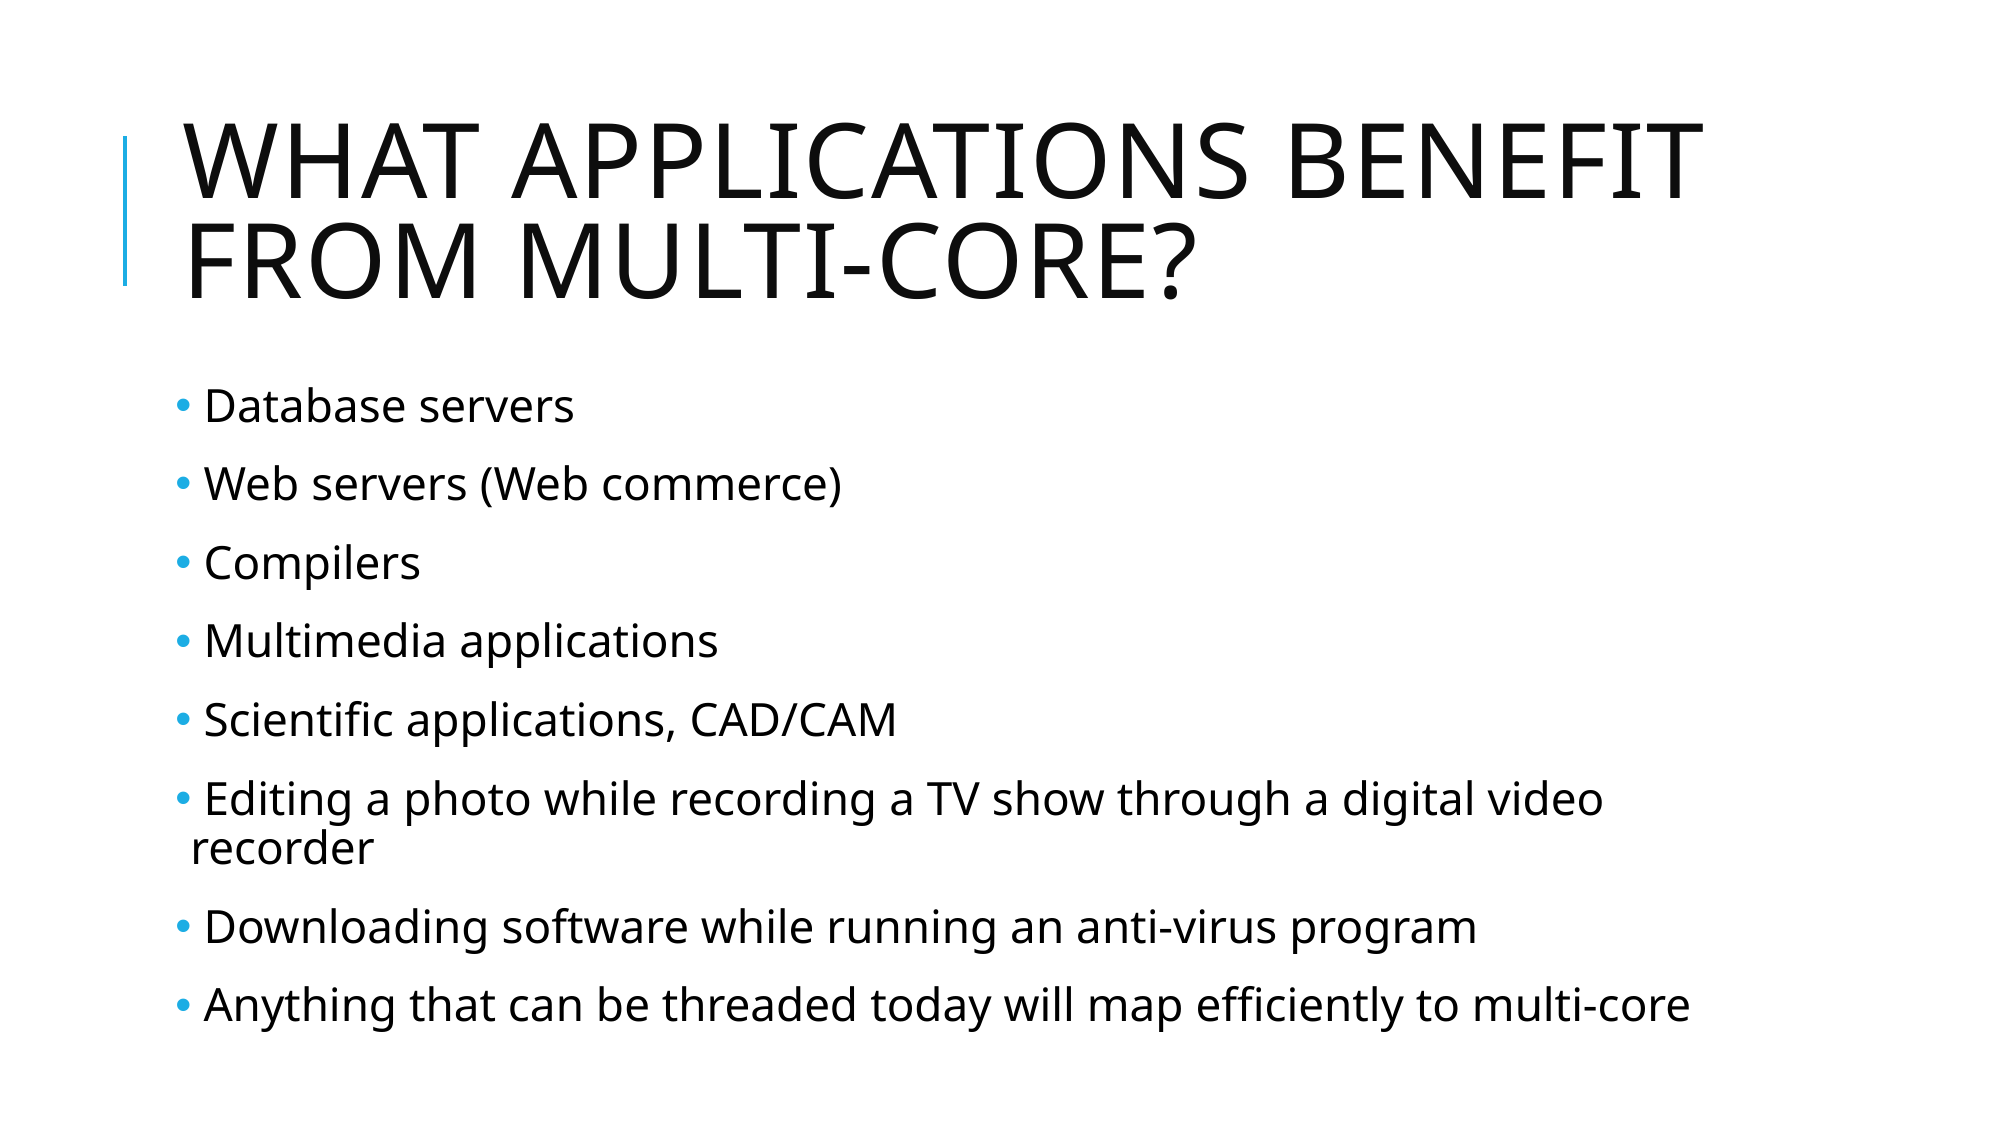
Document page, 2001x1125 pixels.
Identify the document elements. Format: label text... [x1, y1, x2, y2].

list Database servers Web servers (Web commerce) Compilers Multimedia applications Scientific applications, CAD/CAM Editing a photo while recording a TV show through a digital video recorder Downloading software while running an anti-virus program Anything that can be threaded today will map efficiently to multi-core [168, 375, 1763, 1035]
title What applications benefit from multi-core? [168, 96, 1763, 342]
